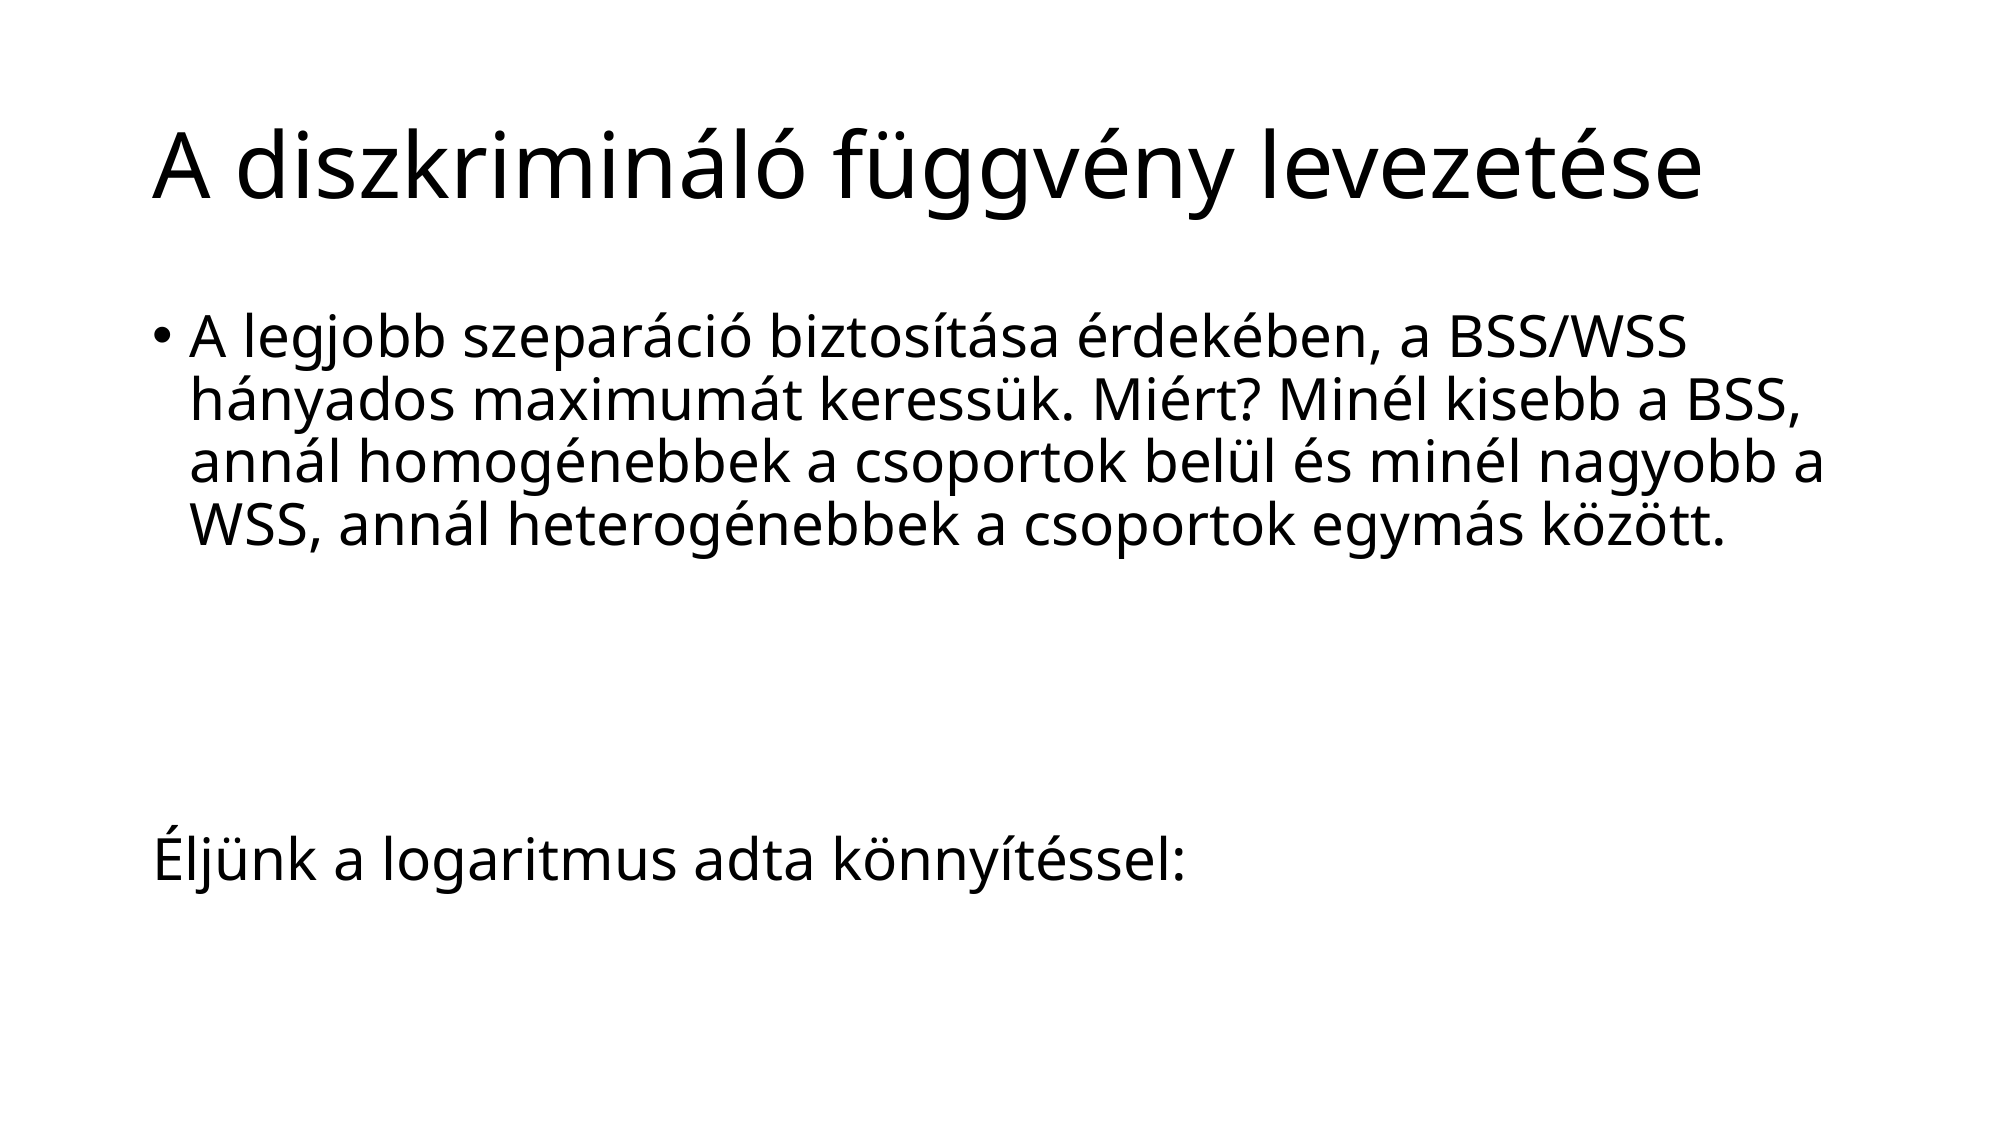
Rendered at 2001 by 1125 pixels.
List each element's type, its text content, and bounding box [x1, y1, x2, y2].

title A diszkrimináló függvény levezetése [137, 59, 1863, 278]
